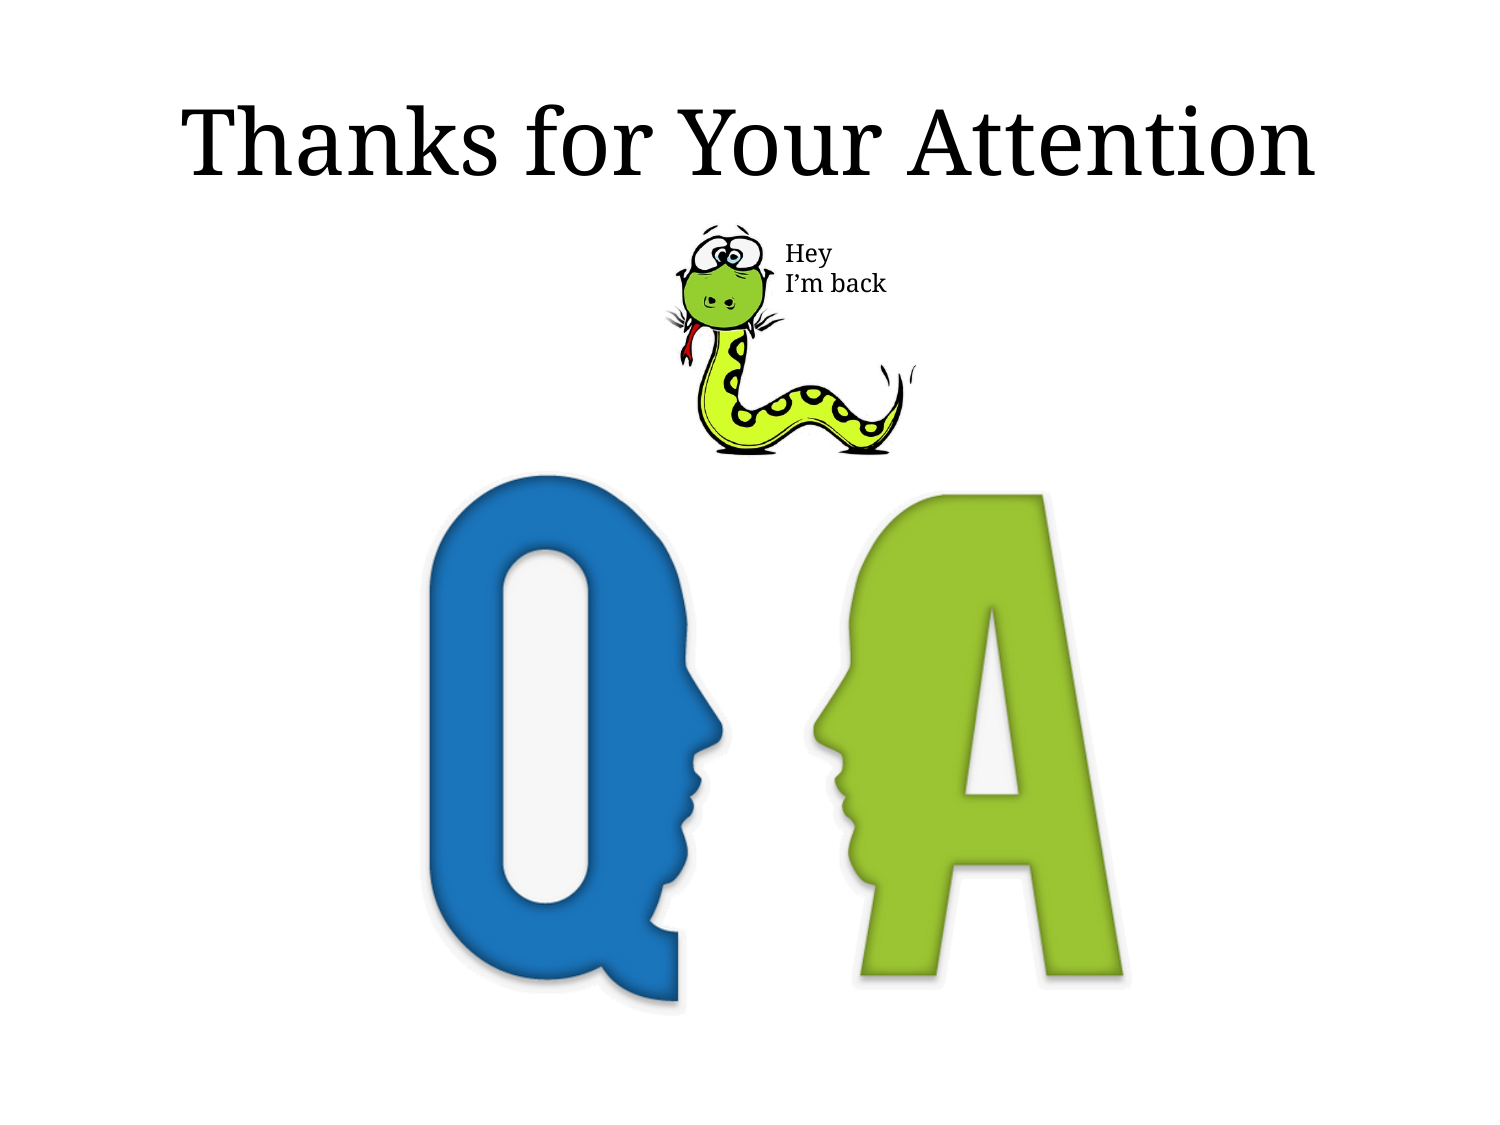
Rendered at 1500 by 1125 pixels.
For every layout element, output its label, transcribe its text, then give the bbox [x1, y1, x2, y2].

title Thanks for Your Attention [75, 45, 1425, 233]
picture [371, 212, 1175, 1023]
